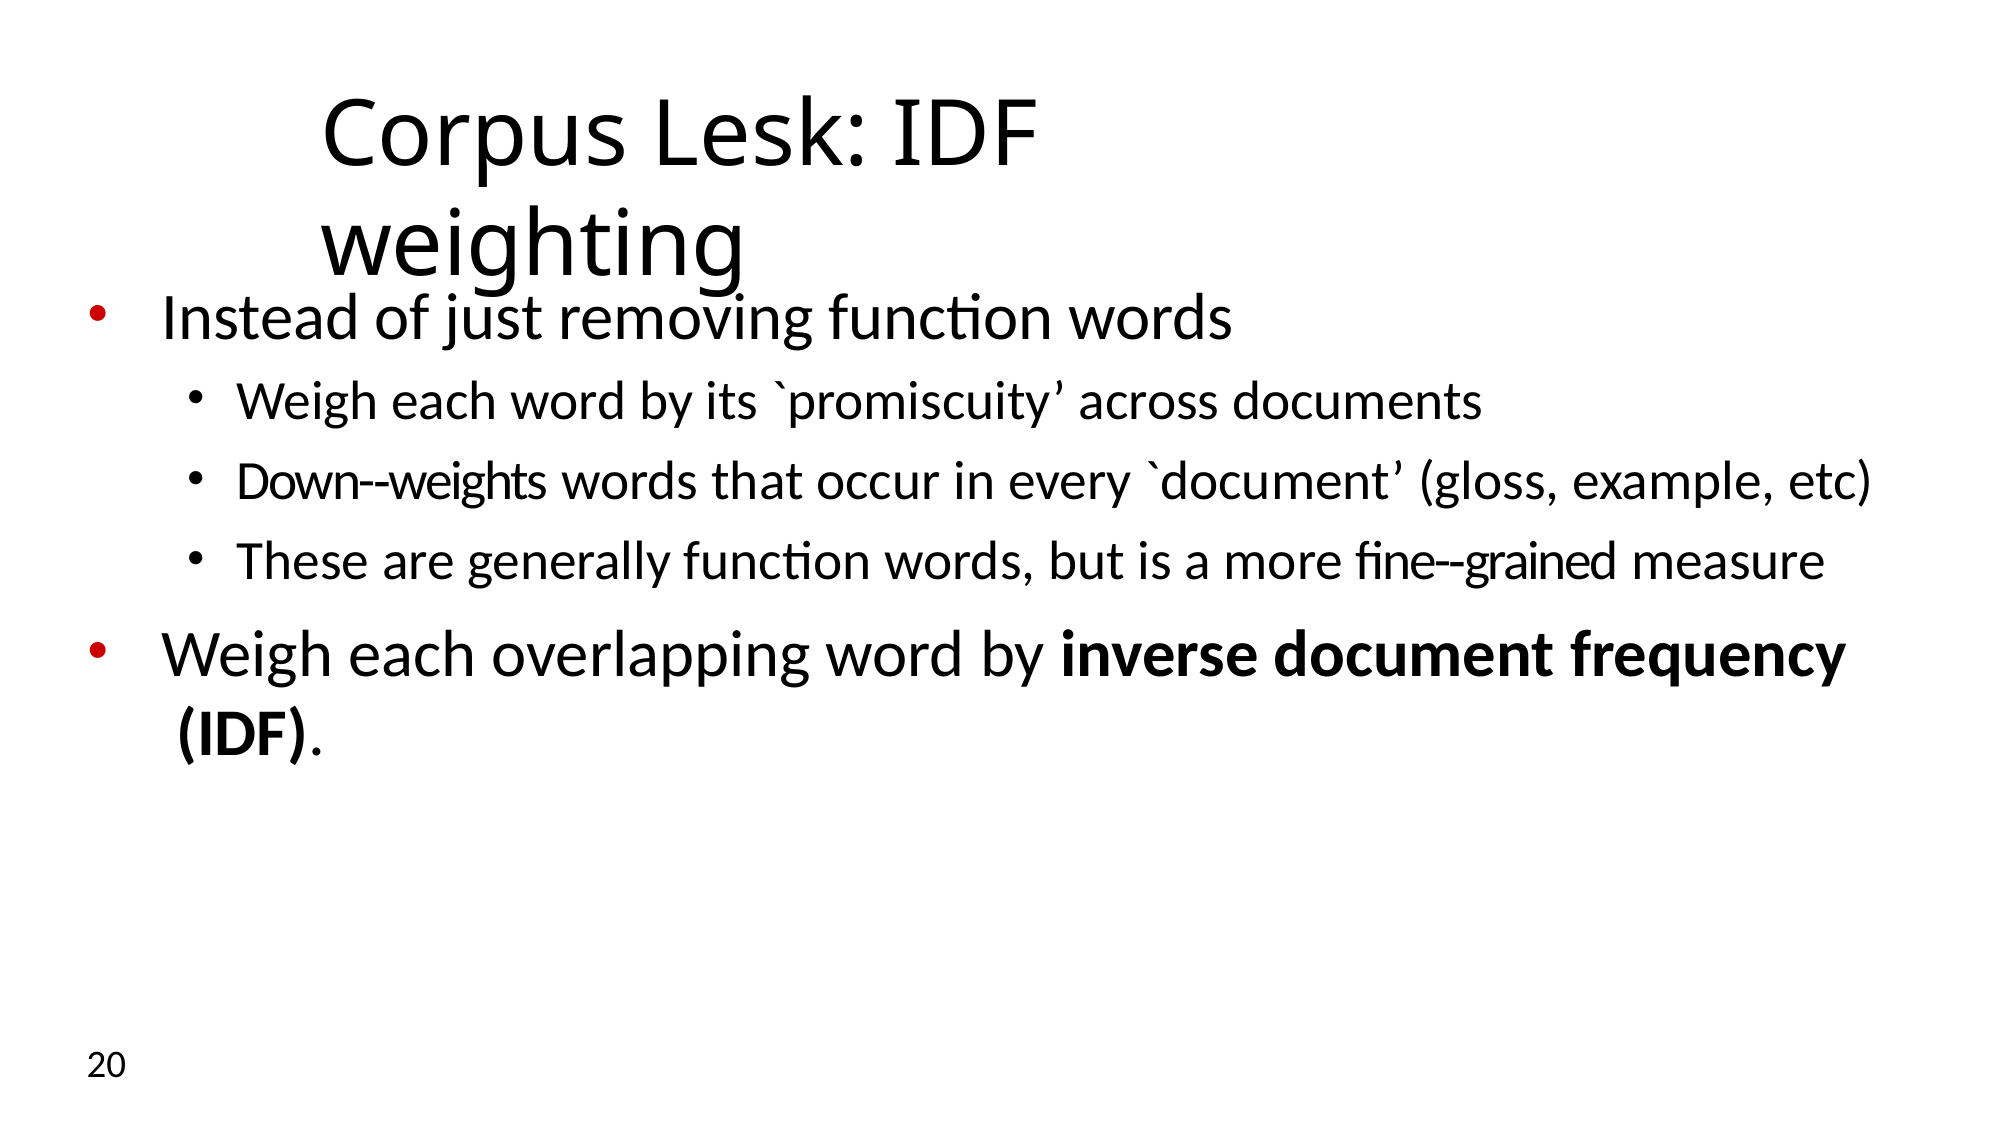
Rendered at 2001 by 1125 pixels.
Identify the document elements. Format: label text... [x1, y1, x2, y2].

text_box Instead of just removing function words Weigh each word by its `promiscuity’ across documents Down-­‐weights words that occur in every `document’ (gloss, example, etc) These are generally function words, but is a more fine-­‐grained measure Weigh each overlapping word by inverse document frequency (IDF). [83, 256, 1898, 769]
title Corpus Lesk: IDF weighting [317, 71, 1311, 256]
text_box 20 [83, 1036, 129, 1086]
